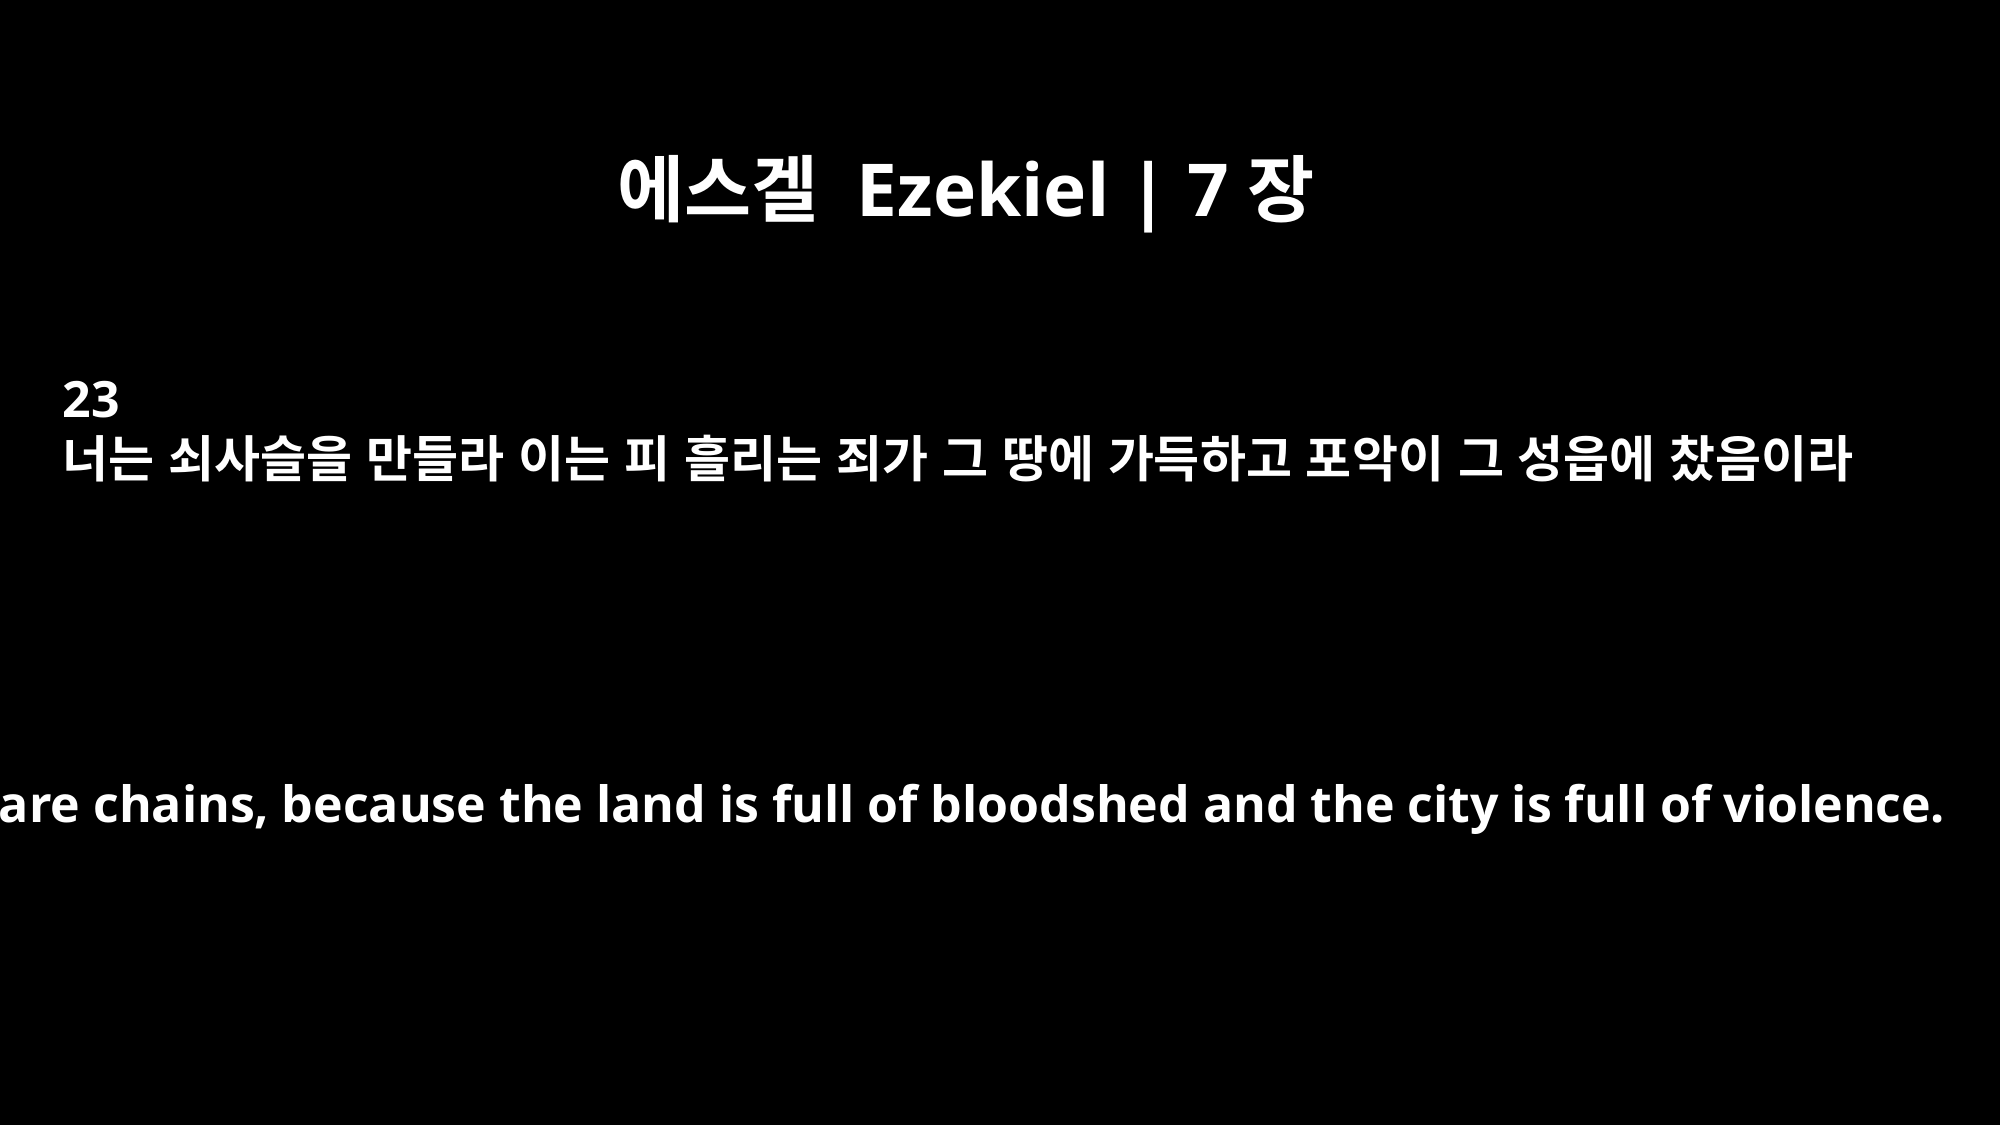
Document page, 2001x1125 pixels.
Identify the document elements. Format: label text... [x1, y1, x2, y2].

text_box 23 너는 쇠사슬을 만들라 이는 피 흘리는 죄가 그 땅에 가득하고 포악이 그 성읍에 찼음이라 [47, 359, 1870, 495]
text_box "Prepare chains, because the land is full of bloodshed and the city is full of violence. [0, 764, 1962, 840]
text_box 에스겔 Ezekiel | 7장 [602, 136, 1330, 239]
